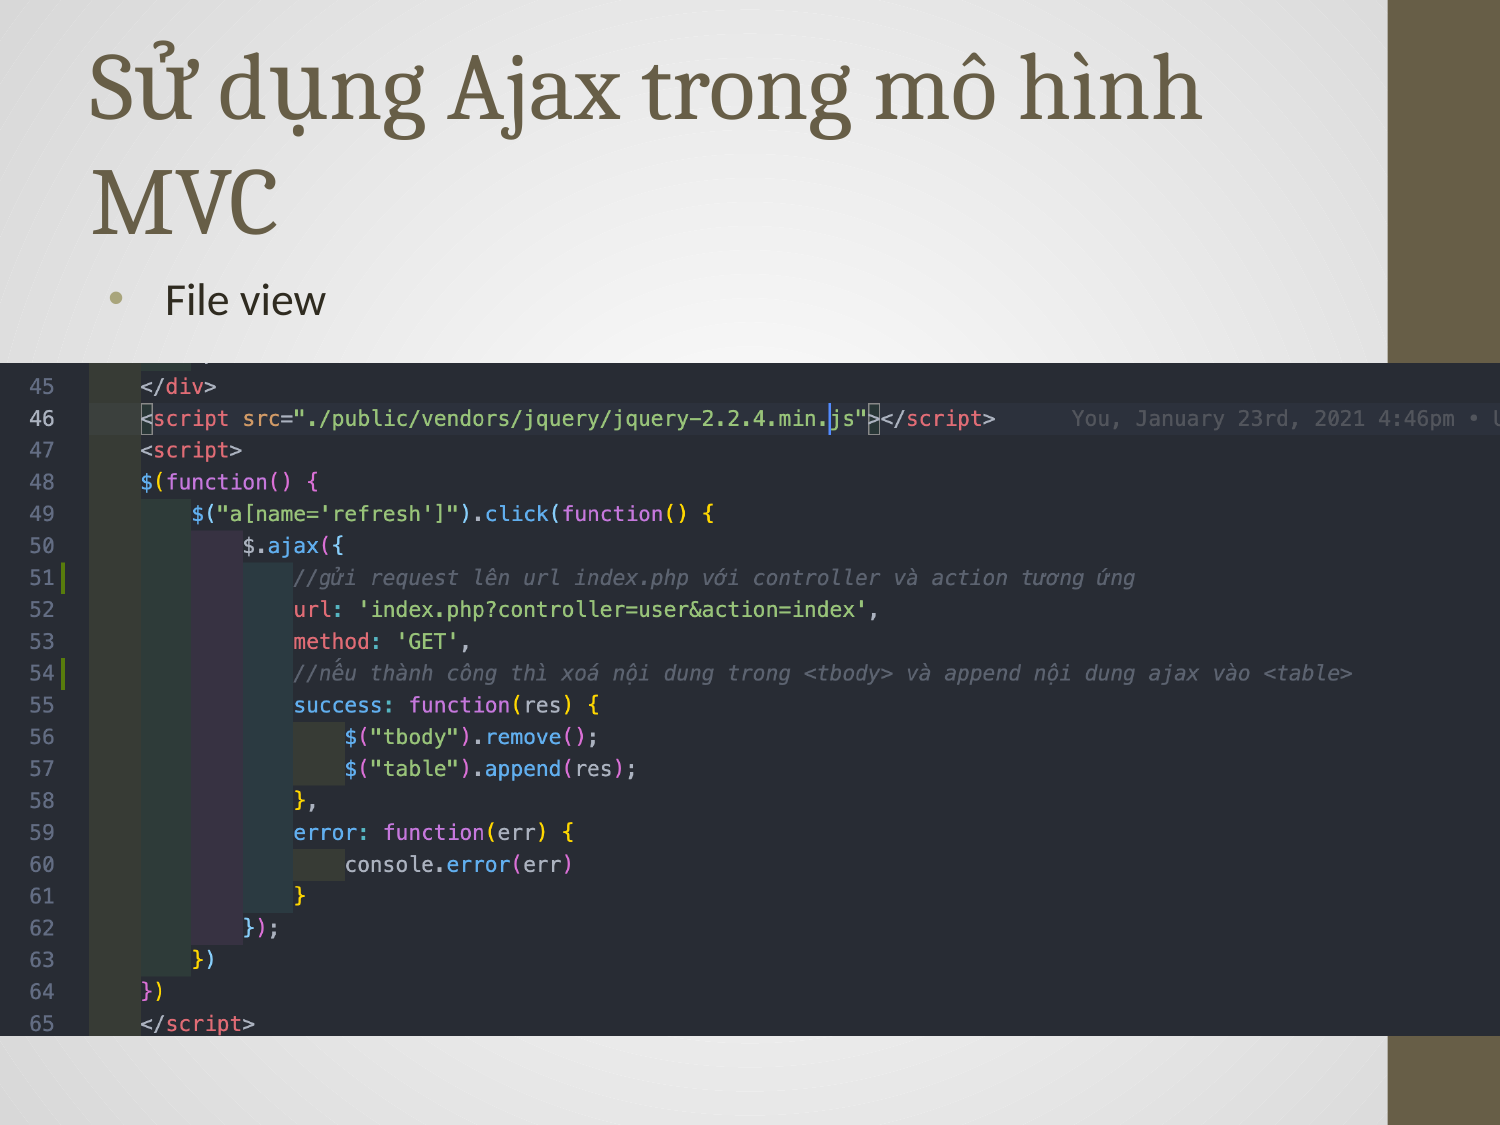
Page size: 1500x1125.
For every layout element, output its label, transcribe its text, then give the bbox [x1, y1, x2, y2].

list File view [75, 1043, 1325, 1050]
picture [0, 363, 1500, 1036]
list File view [75, 262, 1325, 361]
title Sử dụng Ajax trong mô hình MVC [75, 45, 1325, 233]
